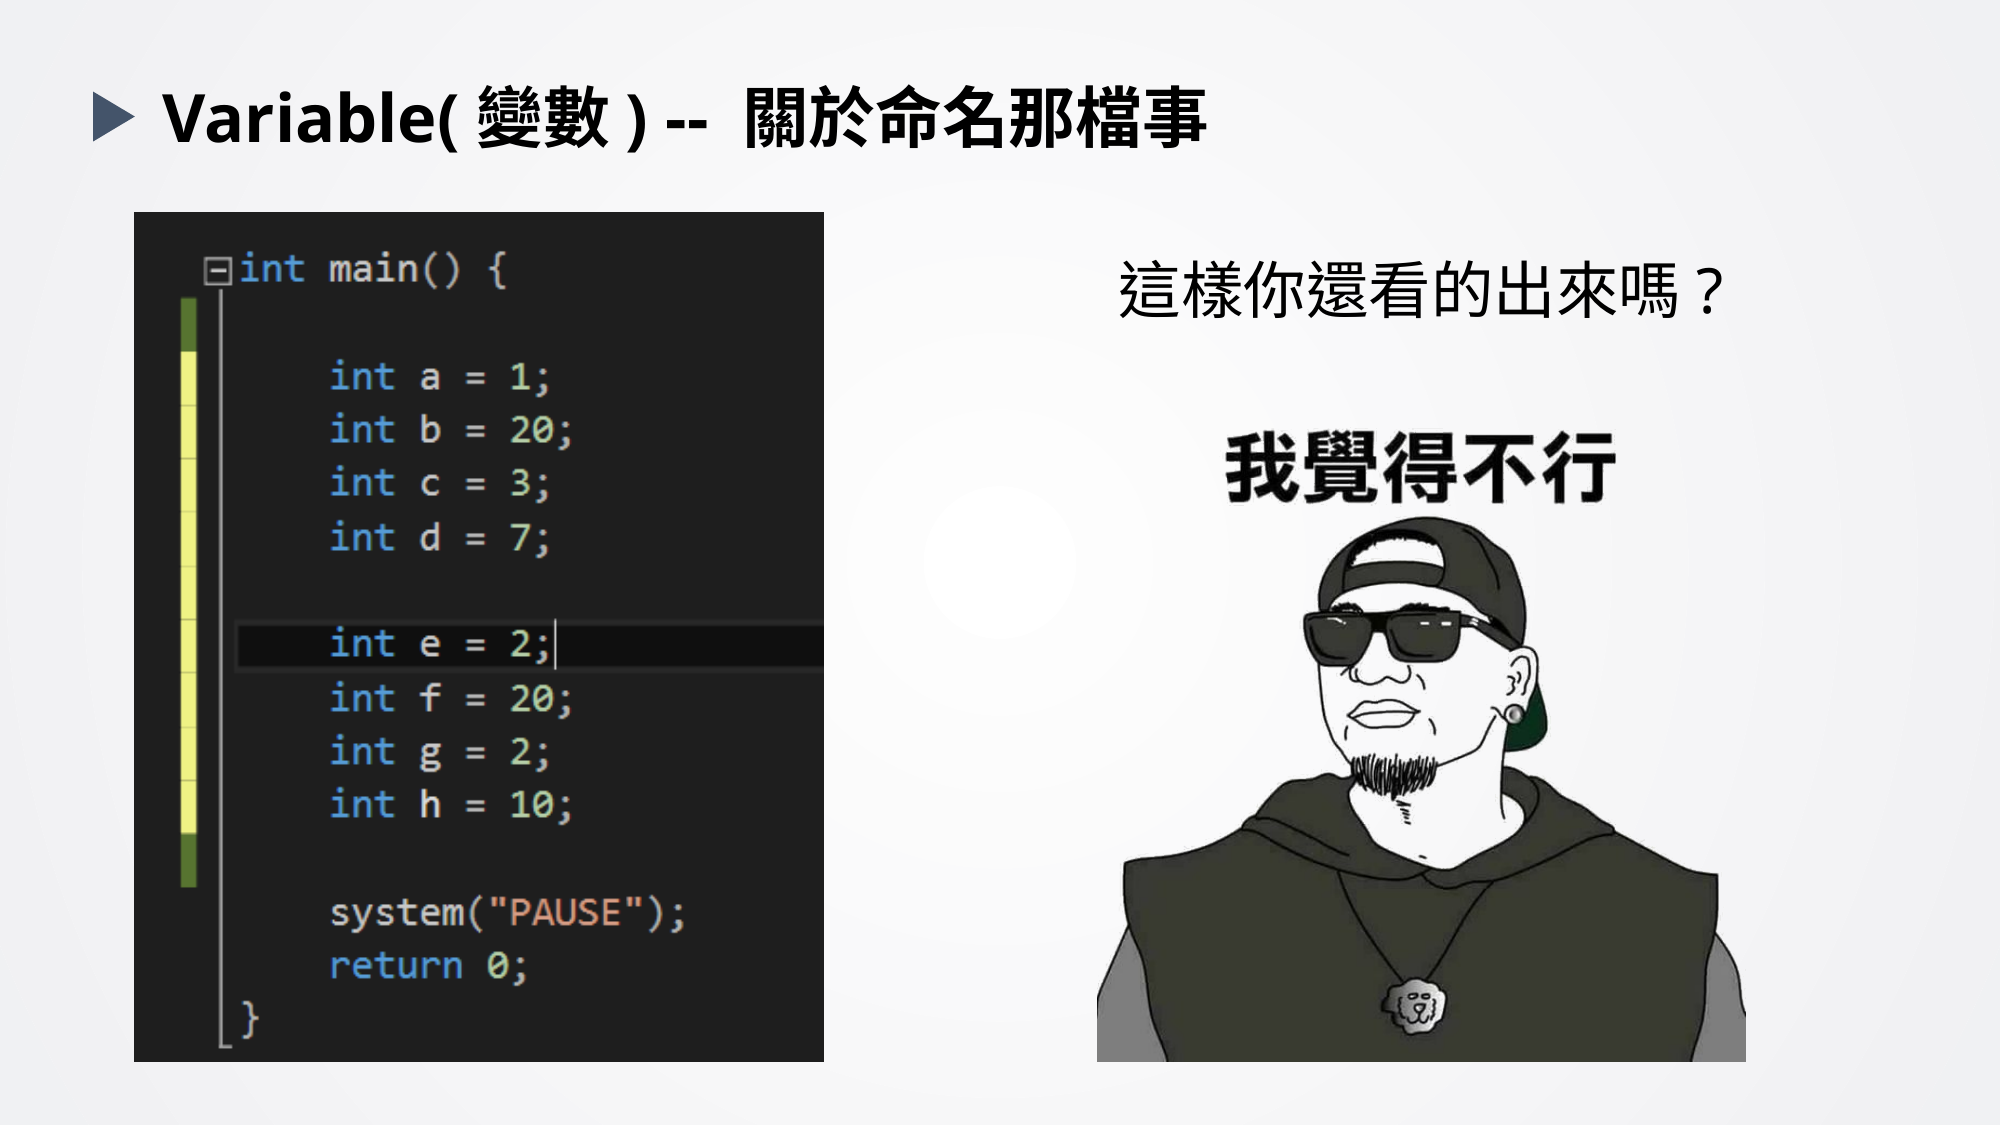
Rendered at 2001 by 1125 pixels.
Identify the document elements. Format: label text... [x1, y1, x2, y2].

picture [1097, 413, 1746, 1063]
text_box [93, 68, 1934, 165]
text_box 這樣你還看的出來嗎? [1104, 243, 1739, 334]
picture [134, 212, 824, 1063]
